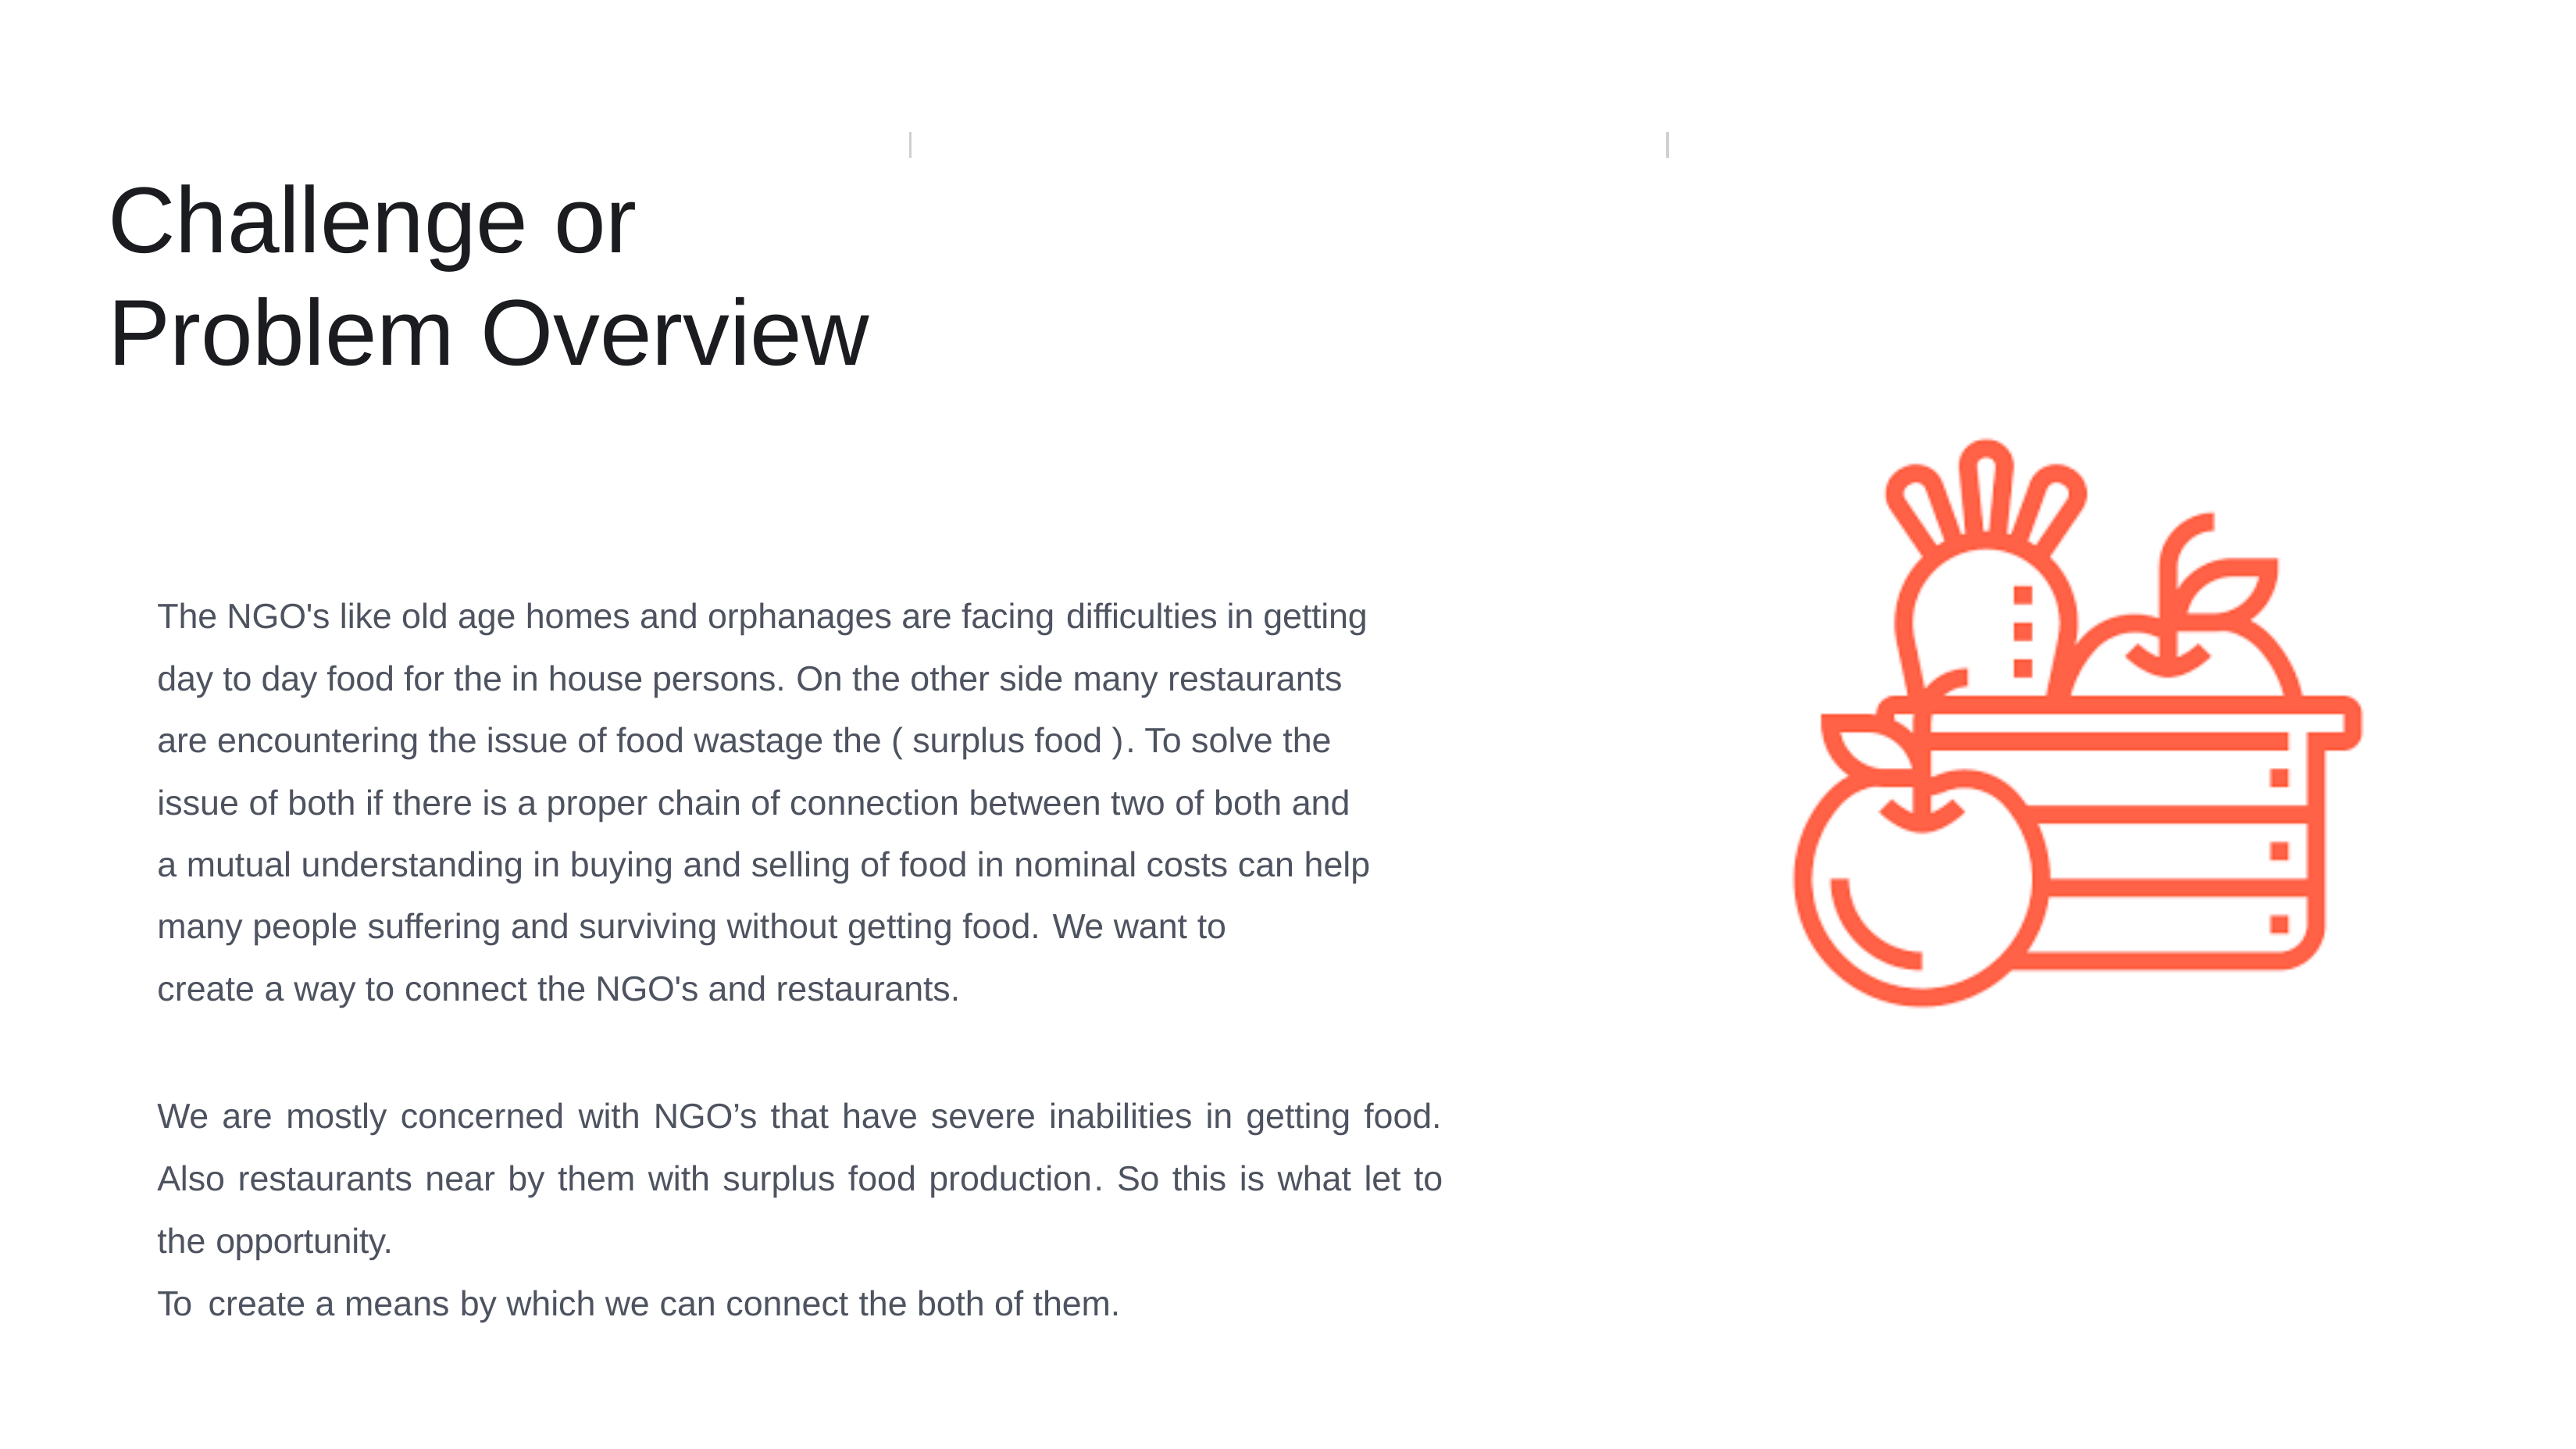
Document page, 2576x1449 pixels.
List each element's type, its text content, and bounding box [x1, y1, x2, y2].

title Challenge or Problem Overview [106, 158, 978, 402]
text_box The NGO's like old age homes and orphanages are facing difficulties in getting day to day food for the in house persons. On the other side many restaurants are encountering the issue of food wastage the ( surplus food ). To solve the issue of both if there is a proper chain of connection between two of both and a mutual understanding in buying and selling of food in nominal costs can help many people suffering and surviving without getting food. We want to create a way to connect the NGO's and restaurants. We are mostly concerned with NGO’s that have severe inabilities in getting food. Also restaurants near by them with surplus food production. So this is what let to the opportunity. To create a means by which we can connect the both of them. [155, 572, 1444, 1323]
picture [1786, 430, 2372, 1018]
